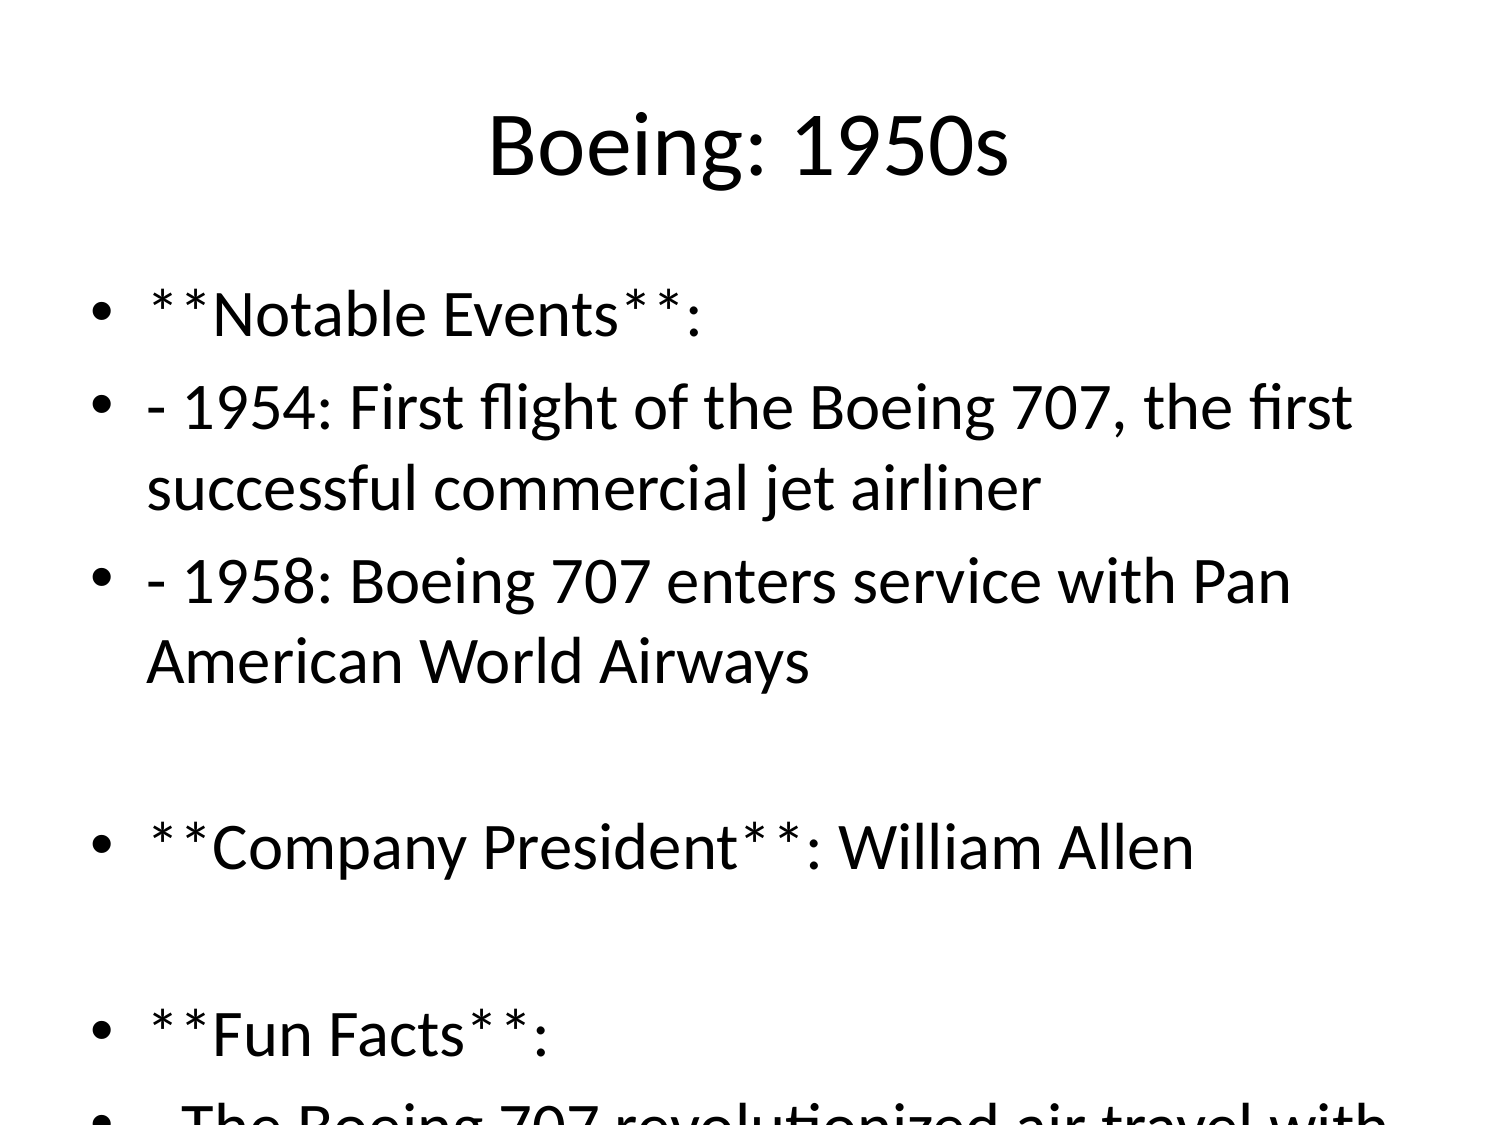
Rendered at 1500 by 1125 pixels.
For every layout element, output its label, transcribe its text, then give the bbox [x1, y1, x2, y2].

list **Notable Events**: - 1954: First flight of the Boeing 707, the first successful commercial jet airliner - 1958: Boeing 707 enters service with Pan American World Airways **Company President**: William Allen **Fun Facts**: - The Boeing 707 revolutionized air travel with its speed and range, making international travel more accessible. [75, 262, 1425, 1005]
title Boeing: 1950s [75, 45, 1425, 233]
